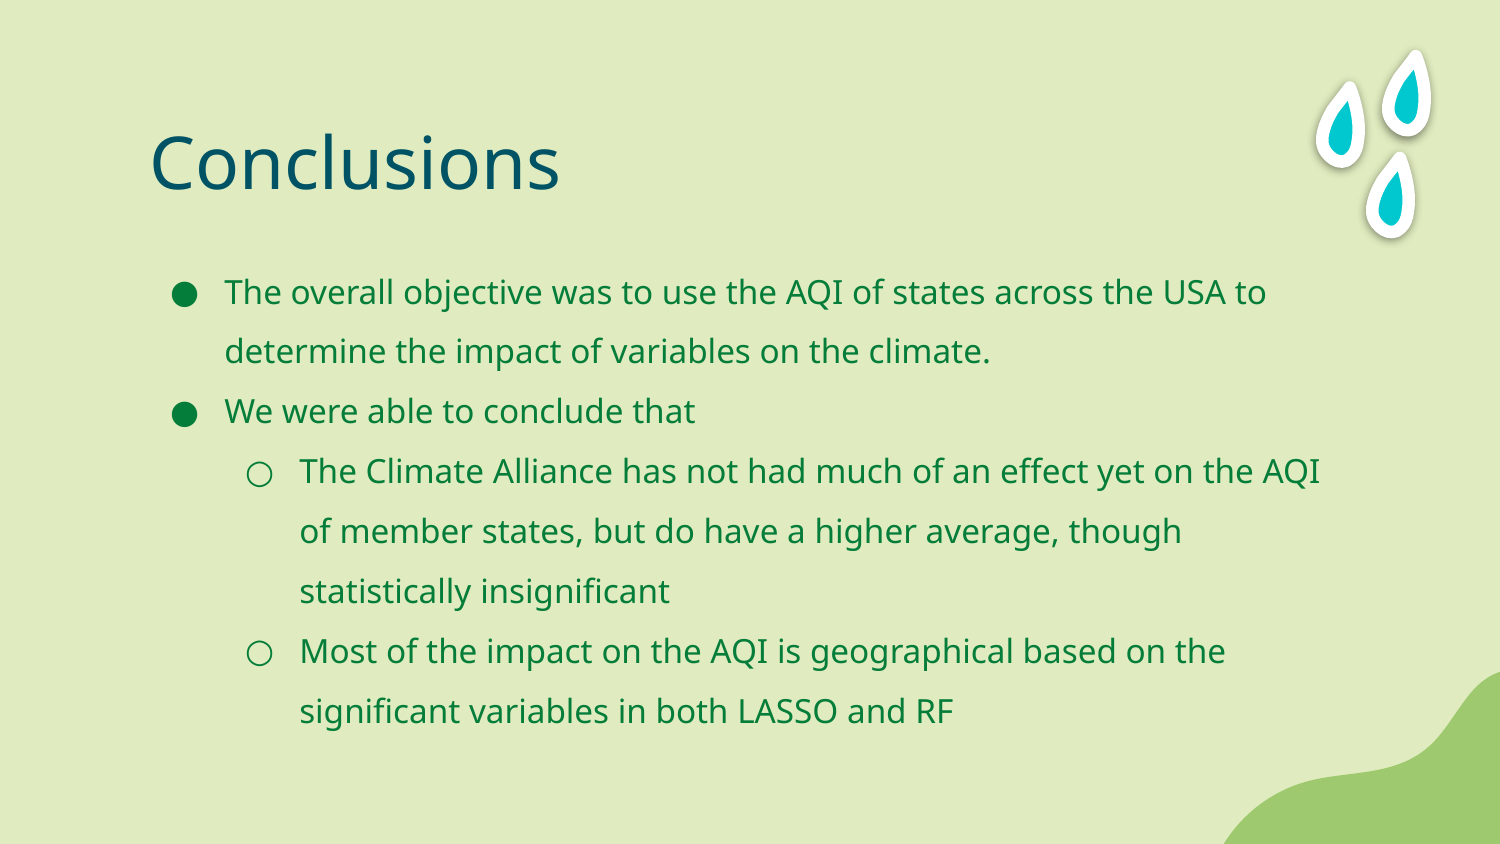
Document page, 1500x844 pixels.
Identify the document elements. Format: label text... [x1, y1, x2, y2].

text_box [1311, 54, 1449, 238]
list The overall objective was to use the AQI of states across the USA to determine the impact of variables on the climate. We were able to conclude that The Climate Alliance has not had much of an effect yet on the AQI of member states, but do have a higher average, though statistically insignificant Most of the impact on the AQI is geographical based on the significant variables in both LASSO and RF [134, 235, 1366, 759]
title Conclusions [134, 113, 1306, 208]
